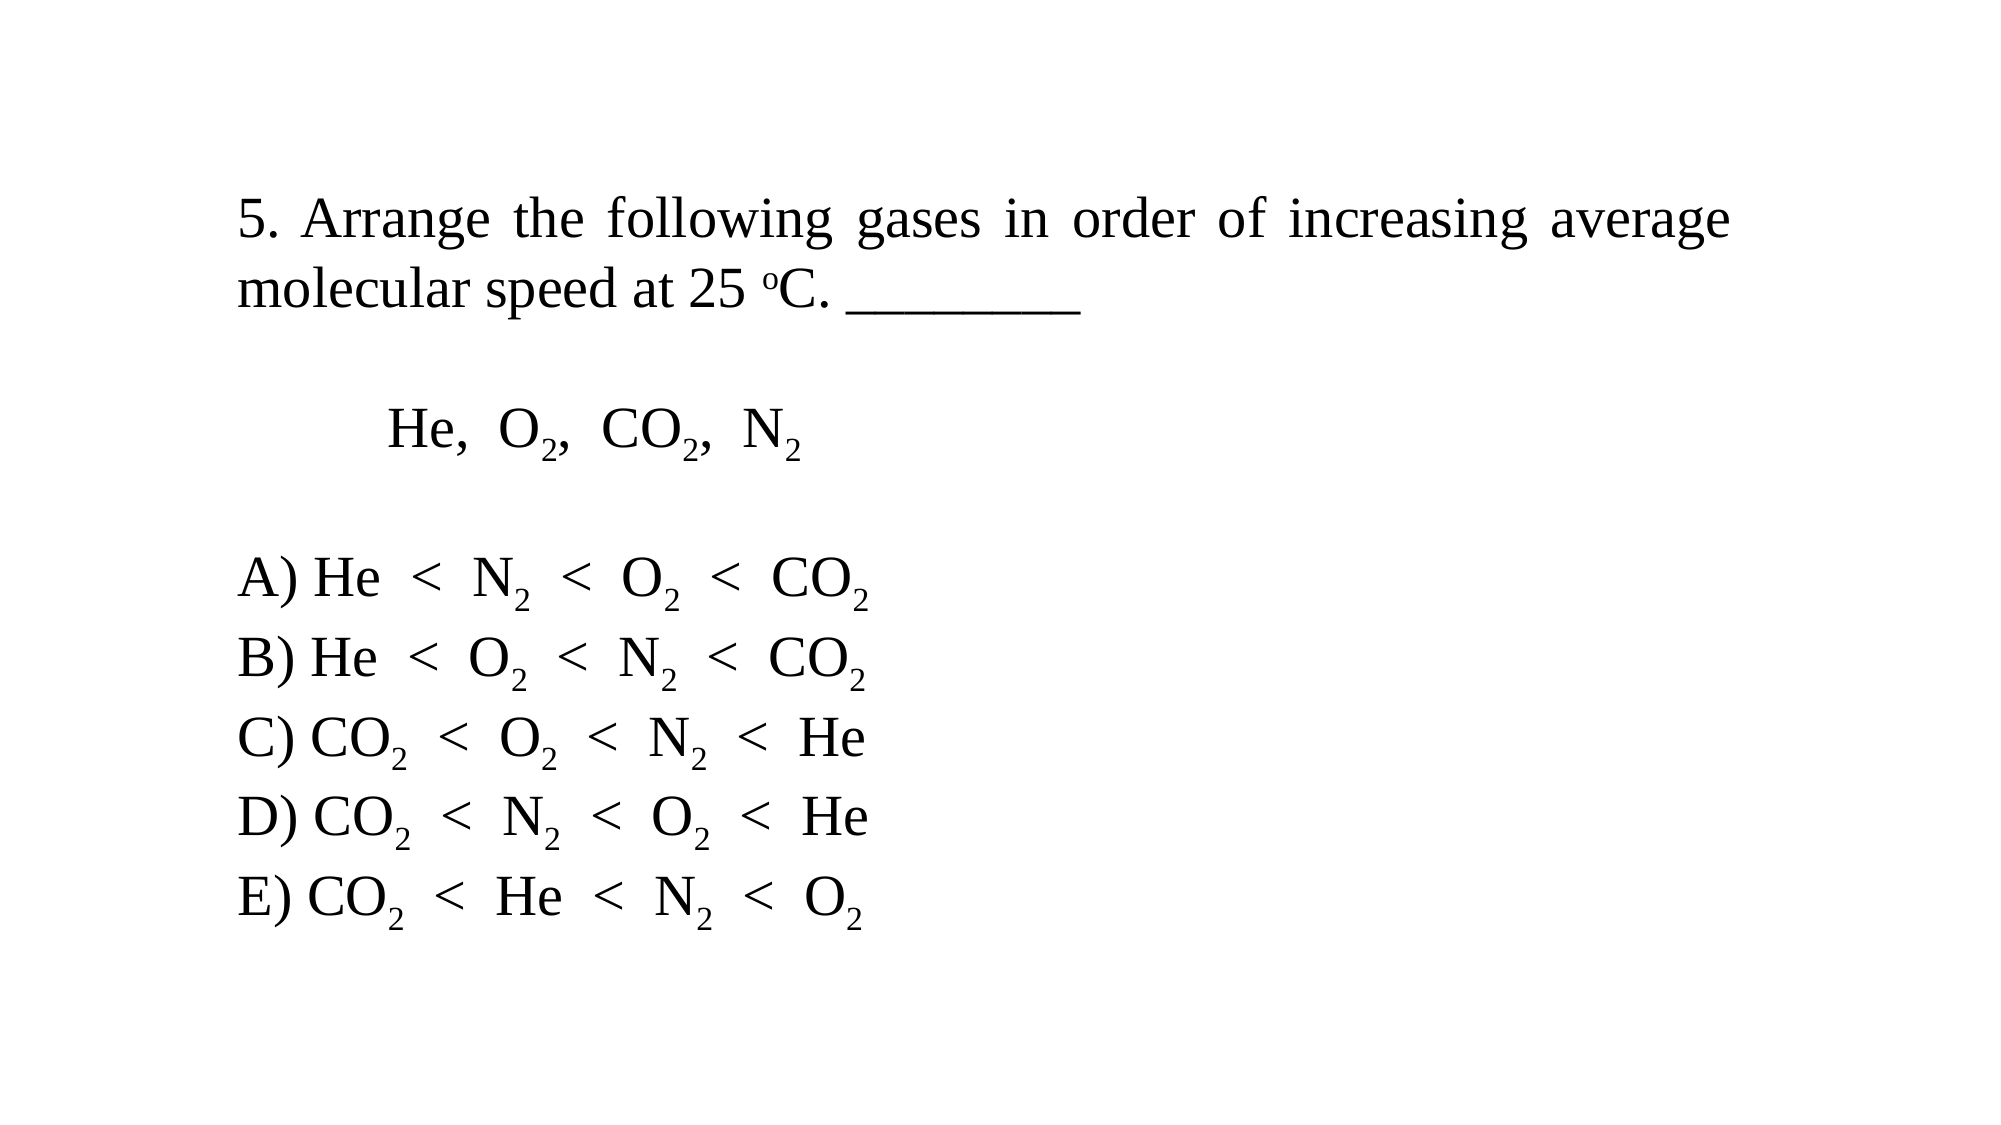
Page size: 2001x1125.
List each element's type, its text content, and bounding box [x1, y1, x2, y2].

text_box 5. Arrange the following gases in order of increasing average molecular speed at 25 oC. ________ He, O2, CO2, N2 A) He < N2 < O2 < CO2 B) He < O2 < N2 < CO2 C) CO2 < O2 < N2 < He D) CO2 < N2 < O2 < He E) CO2 < He < N2 < O2 [222, 171, 1747, 945]
